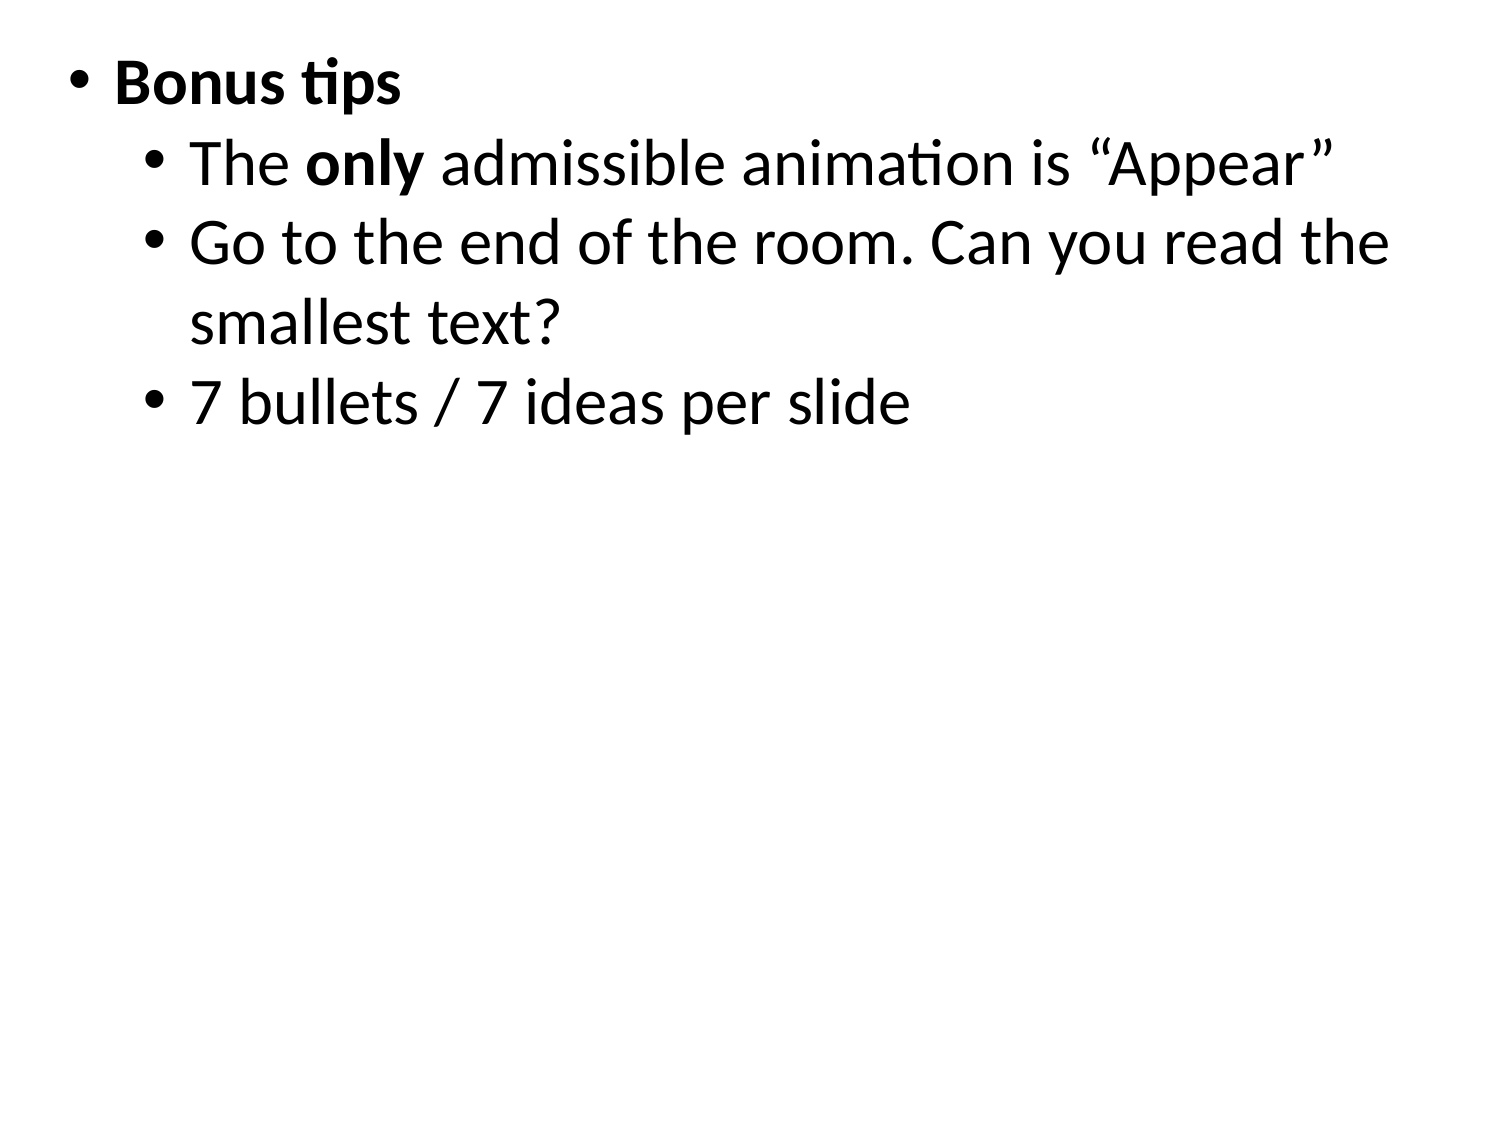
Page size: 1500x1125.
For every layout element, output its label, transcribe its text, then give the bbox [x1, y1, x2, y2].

text_box Bonus tips The only admissible animation is “Appear” Go to the end of the room. Can you read the smallest text? 7 bullets / 7 ideas per slide [53, 30, 1436, 446]
